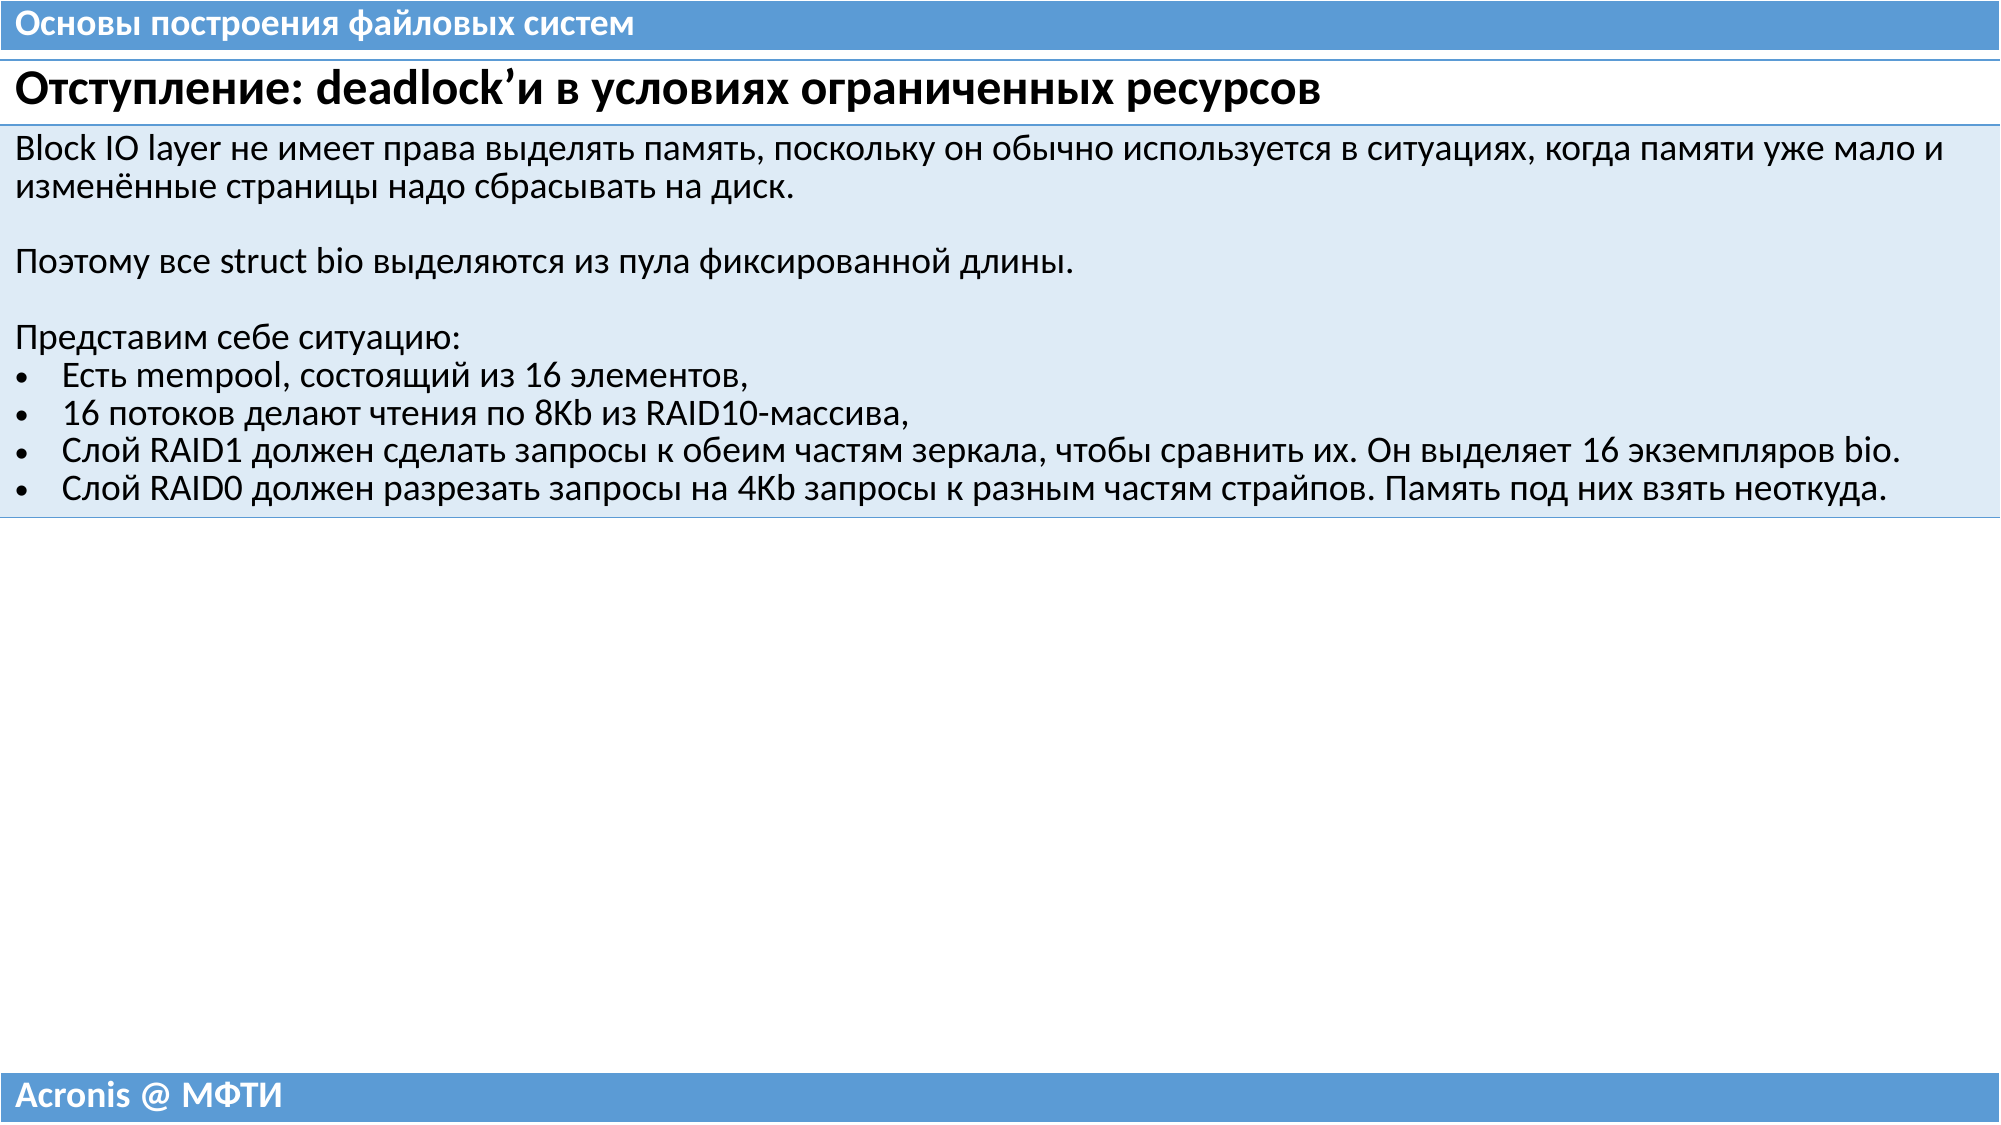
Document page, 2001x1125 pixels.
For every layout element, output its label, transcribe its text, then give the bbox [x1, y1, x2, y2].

table_header Отступление: deadlock’и в условиях ограниченных ресурсов [0, 61, 2000, 124]
table_cell Block IO layer не имеет права выделять память, поскольку он обычно используется в ситуациях, когда памяти уже мало и изменённые страницы надо сбрасывать на диск. Поэтому все struct bio выделяются из пула фиксированной длины. Представим себе ситуацию: Есть mempool, состоящий из 16 элементов, 16 потоков делают чтения по 8Kb из RAID10-массива, Слой RAID1 должен сделать запросы к обеим частям зеркала, чтобы сравнить их. Он выделяет 16 экземпляров bio. Слой RAID0 должен разрезать запросы на 4Kb запросы к разным частям страйпов. Память под них взять неоткуда. [0, 126, 2000, 517]
table_header Основы построения файловых систем [1, 1, 1999, 50]
table_header Acronis @ МФТИ [1, 1073, 1999, 1122]
